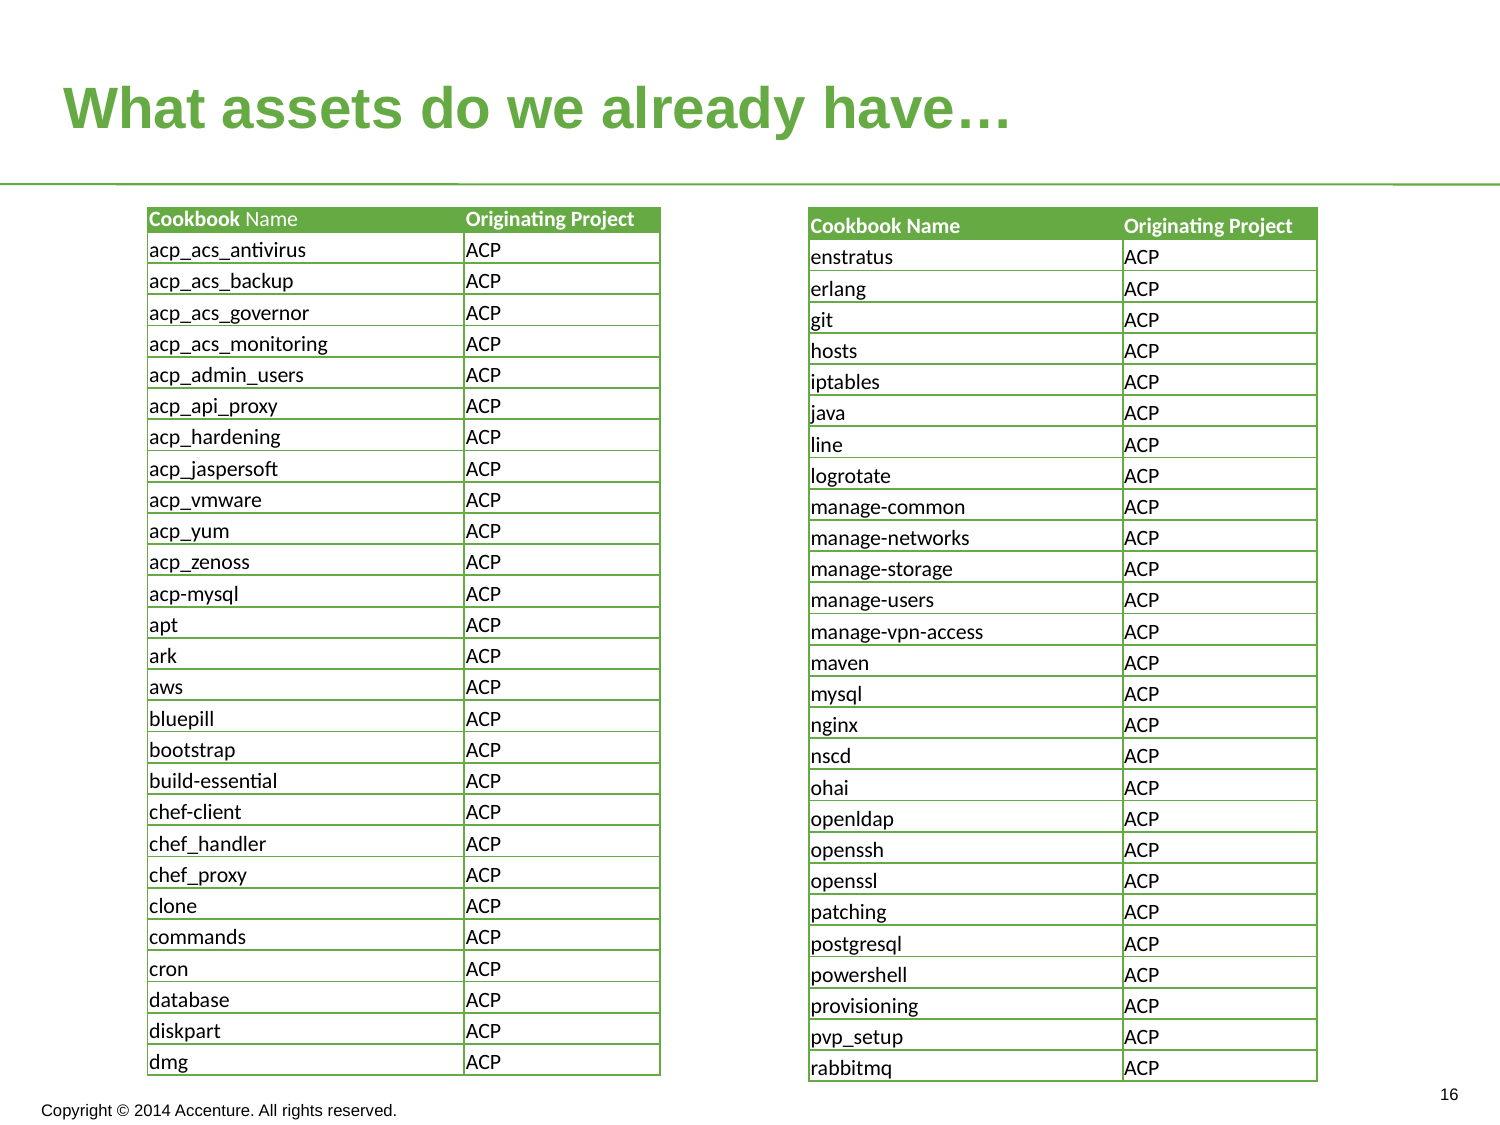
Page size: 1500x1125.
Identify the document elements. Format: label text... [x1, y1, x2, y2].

table_cell ACP [1124, 583, 1316, 613]
table_cell line [810, 427, 1122, 457]
table_cell acp_zenoss [148, 545, 463, 574]
table_cell ACP [1124, 1020, 1316, 1049]
table_cell provisioning [810, 989, 1122, 1018]
table_cell ACP [465, 514, 659, 543]
table_cell acp_acs_monitoring [148, 326, 463, 356]
table_cell iptables [810, 365, 1122, 394]
table_cell ACP [1124, 271, 1316, 301]
table_cell ACP [465, 764, 659, 793]
title What assets do we already have… [48, 20, 1448, 150]
table_cell java [810, 396, 1122, 425]
table_cell acp_jaspersoft [148, 451, 463, 481]
table_cell ACP [465, 358, 659, 387]
table_cell ACP [465, 951, 659, 981]
table_cell postgresql [810, 926, 1122, 956]
table_cell ACP [465, 795, 659, 824]
table_cell bootstrap [148, 732, 463, 762]
table_cell ACP [1124, 770, 1316, 800]
table_cell manage-users [810, 583, 1122, 613]
table_cell ACP [465, 576, 659, 606]
table_cell ACP [465, 233, 659, 262]
table_cell ACP [1124, 552, 1316, 581]
table_cell ACP [465, 545, 659, 574]
table_cell enstratus [810, 240, 1122, 270]
table_cell maven [810, 646, 1122, 675]
table_cell acp_api_proxy [148, 389, 463, 418]
table_cell ACP [465, 920, 659, 949]
table_cell git [810, 303, 1122, 332]
table_cell ACP [1124, 334, 1316, 363]
table_header Cookbook Name [810, 209, 1122, 238]
table_cell ACP [465, 326, 659, 356]
table_header Originating Project [1124, 209, 1316, 238]
table_cell erlang [810, 271, 1122, 301]
table_cell ACP [465, 639, 659, 668]
table_cell ACP [465, 608, 659, 637]
table_cell logrotate [810, 458, 1122, 488]
table_cell bluepill [148, 701, 463, 731]
table_cell clone [148, 889, 463, 918]
table_header Originating Project [465, 209, 659, 231]
table_cell acp-mysql [148, 576, 463, 606]
table_cell ACP [1124, 646, 1316, 675]
table_cell acp_acs_backup [148, 264, 463, 293]
table_cell ACP [465, 295, 659, 325]
table_cell manage-vpn-access [810, 614, 1122, 644]
table_cell openssh [810, 833, 1122, 862]
table_cell openssl [810, 864, 1122, 893]
table_cell ACP [465, 451, 659, 481]
table_cell ACP [1124, 396, 1316, 425]
table_cell ACP [1124, 739, 1316, 768]
table_cell acp_hardening [148, 420, 463, 450]
table_cell ACP [1124, 989, 1316, 1018]
table_cell dmg [148, 1045, 463, 1074]
table_cell database [148, 982, 463, 1012]
table_cell hosts [810, 334, 1122, 363]
table_cell ACP [465, 732, 659, 762]
table_cell manage-storage [810, 552, 1122, 581]
table_cell ACP [1124, 864, 1316, 893]
table_cell ACP [465, 1014, 659, 1043]
table_cell rabbitmq [810, 1051, 1122, 1080]
table_cell chef_handler [148, 826, 463, 856]
table_cell manage-networks [810, 521, 1122, 550]
table_cell aws [148, 670, 463, 699]
table_cell ACP [465, 701, 659, 731]
table_cell ACP [1124, 521, 1316, 550]
table_cell ACP [465, 420, 659, 450]
table_cell ACP [465, 982, 659, 1012]
table_cell acp_vmware [148, 483, 463, 512]
table_header Cookbook Name [148, 209, 463, 231]
table_cell acp_yum [148, 514, 463, 543]
table_cell ACP [465, 1045, 659, 1074]
table_cell commands [148, 920, 463, 949]
table_cell pvp_setup [810, 1020, 1122, 1049]
table_cell ACP [465, 826, 659, 856]
table_cell openldap [810, 801, 1122, 831]
table_cell chef-client [148, 795, 463, 824]
table_cell ACP [1124, 895, 1316, 924]
table_cell ACP [1124, 458, 1316, 488]
table_cell ark [148, 639, 463, 668]
table_cell ACP [1124, 677, 1316, 706]
table_cell ACP [1124, 427, 1316, 457]
table_cell manage-common [810, 490, 1122, 519]
table_cell ACP [1124, 490, 1316, 519]
table_cell ACP [465, 483, 659, 512]
table_cell ACP [1124, 926, 1316, 956]
table_cell diskpart [148, 1014, 463, 1043]
table_cell ACP [465, 857, 659, 887]
table_cell chef_proxy [148, 857, 463, 887]
table_cell cron [148, 951, 463, 981]
table_cell ACP [1124, 801, 1316, 831]
table_cell nginx [810, 708, 1122, 737]
table_cell ohai [810, 770, 1122, 800]
table_cell acp_acs_antivirus [148, 233, 463, 262]
table_cell ACP [1124, 833, 1316, 862]
table_cell mysql [810, 677, 1122, 706]
table_cell nscd [810, 739, 1122, 768]
table_cell ACP [1124, 708, 1316, 737]
table_cell ACP [1124, 1051, 1316, 1080]
table_cell ACP [1124, 614, 1316, 644]
table_cell build-essential [148, 764, 463, 793]
table_cell ACP [1124, 303, 1316, 332]
table_cell ACP [465, 889, 659, 918]
table_cell ACP [465, 389, 659, 418]
table_cell acp_admin_users [148, 358, 463, 387]
table_cell ACP [1124, 365, 1316, 394]
table_cell acp_acs_governor [148, 295, 463, 325]
table_cell ACP [1124, 240, 1316, 270]
table_cell patching [810, 895, 1122, 924]
table_cell ACP [465, 264, 659, 293]
table_cell apt [148, 608, 463, 637]
table_cell powershell [810, 957, 1122, 987]
table_cell ACP [465, 670, 659, 699]
table_cell ACP [1124, 957, 1316, 987]
